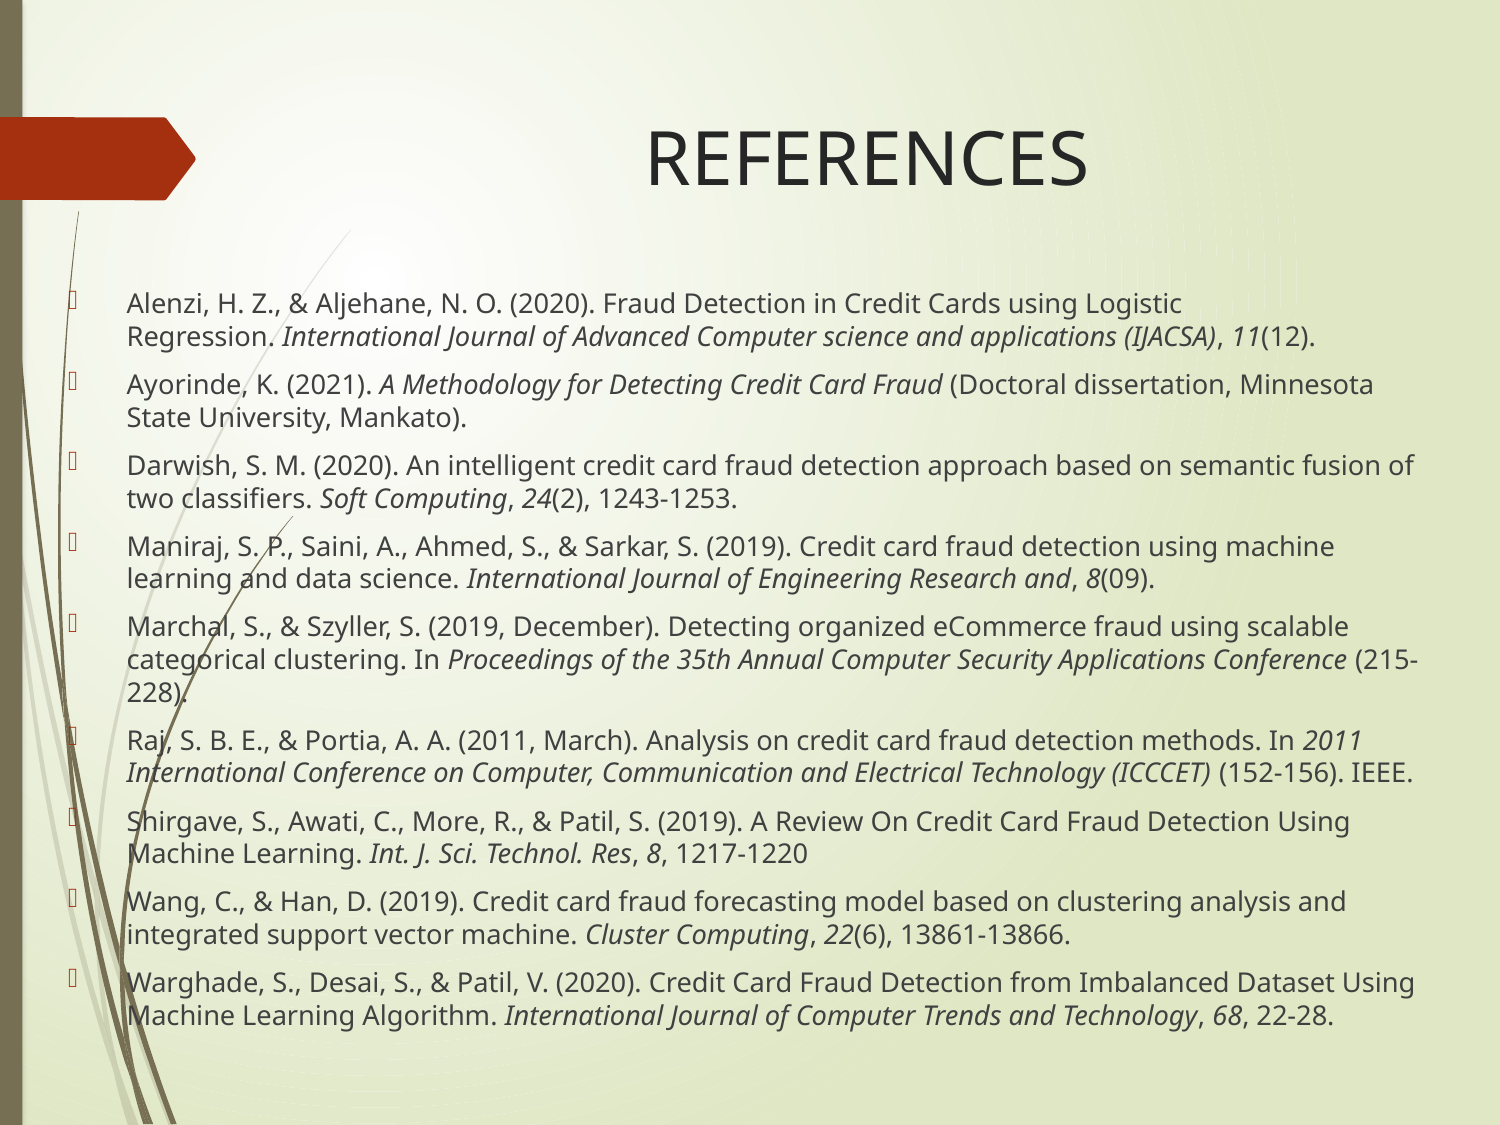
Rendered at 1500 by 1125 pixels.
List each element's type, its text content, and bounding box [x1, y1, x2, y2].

title REFERENCES [319, 102, 1416, 278]
list Alenzi, H. Z., & Aljehane, N. O. (2020). Fraud Detection in Credit Cards using Logistic Regression. International Journal of Advanced Computer science and applications (IJACSA), 11(12). Ayorinde, K. (2021). A Methodology for Detecting Credit Card Fraud (Doctoral dissertation, Minnesota State University, Mankato). Darwish, S. M. (2020). An intelligent credit card fraud detection approach based on semantic fusion of two classifiers. Soft Computing, 24(2), 1243-1253. Maniraj, S. P., Saini, A., Ahmed, S., & Sarkar, S. (2019). Credit card fraud detection using machine learning and data science. International Journal of Engineering Research and, 8(09). Marchal, S., & Szyller, S. (2019, December). Detecting organized eCommerce fraud using scalable categorical clustering. In Proceedings of the 35th Annual Computer Security Applications Conference (215-228). Raj, S. B. E., & Portia, A. A. (2011, March). Analysis on credit card fraud detection methods. In 2011 International Conference on Computer, Communication and Electrical Technology (ICCCET) (152-156). IEEE. Shirgave, S., Awati, C., More, R., & Patil, S. (2019). A Review On Credit Card Fraud Detection Using Machine Learning. Int. J. Sci. Technol. Res, 8, 1217-1220 Wang, C., & Han, D. (2019). Credit card fraud forecasting model based on clustering analysis and integrated support vector machine. Cluster Computing, 22(6), 13861-13866. Warghade, S., Desai, S., & Patil, V. (2020). Credit Card Fraud Detection from Imbalanced Dataset Using Machine Learning Algorithm. International Journal of Computer Trends and Technology, 68, 22-28. [53, 278, 1436, 1094]
